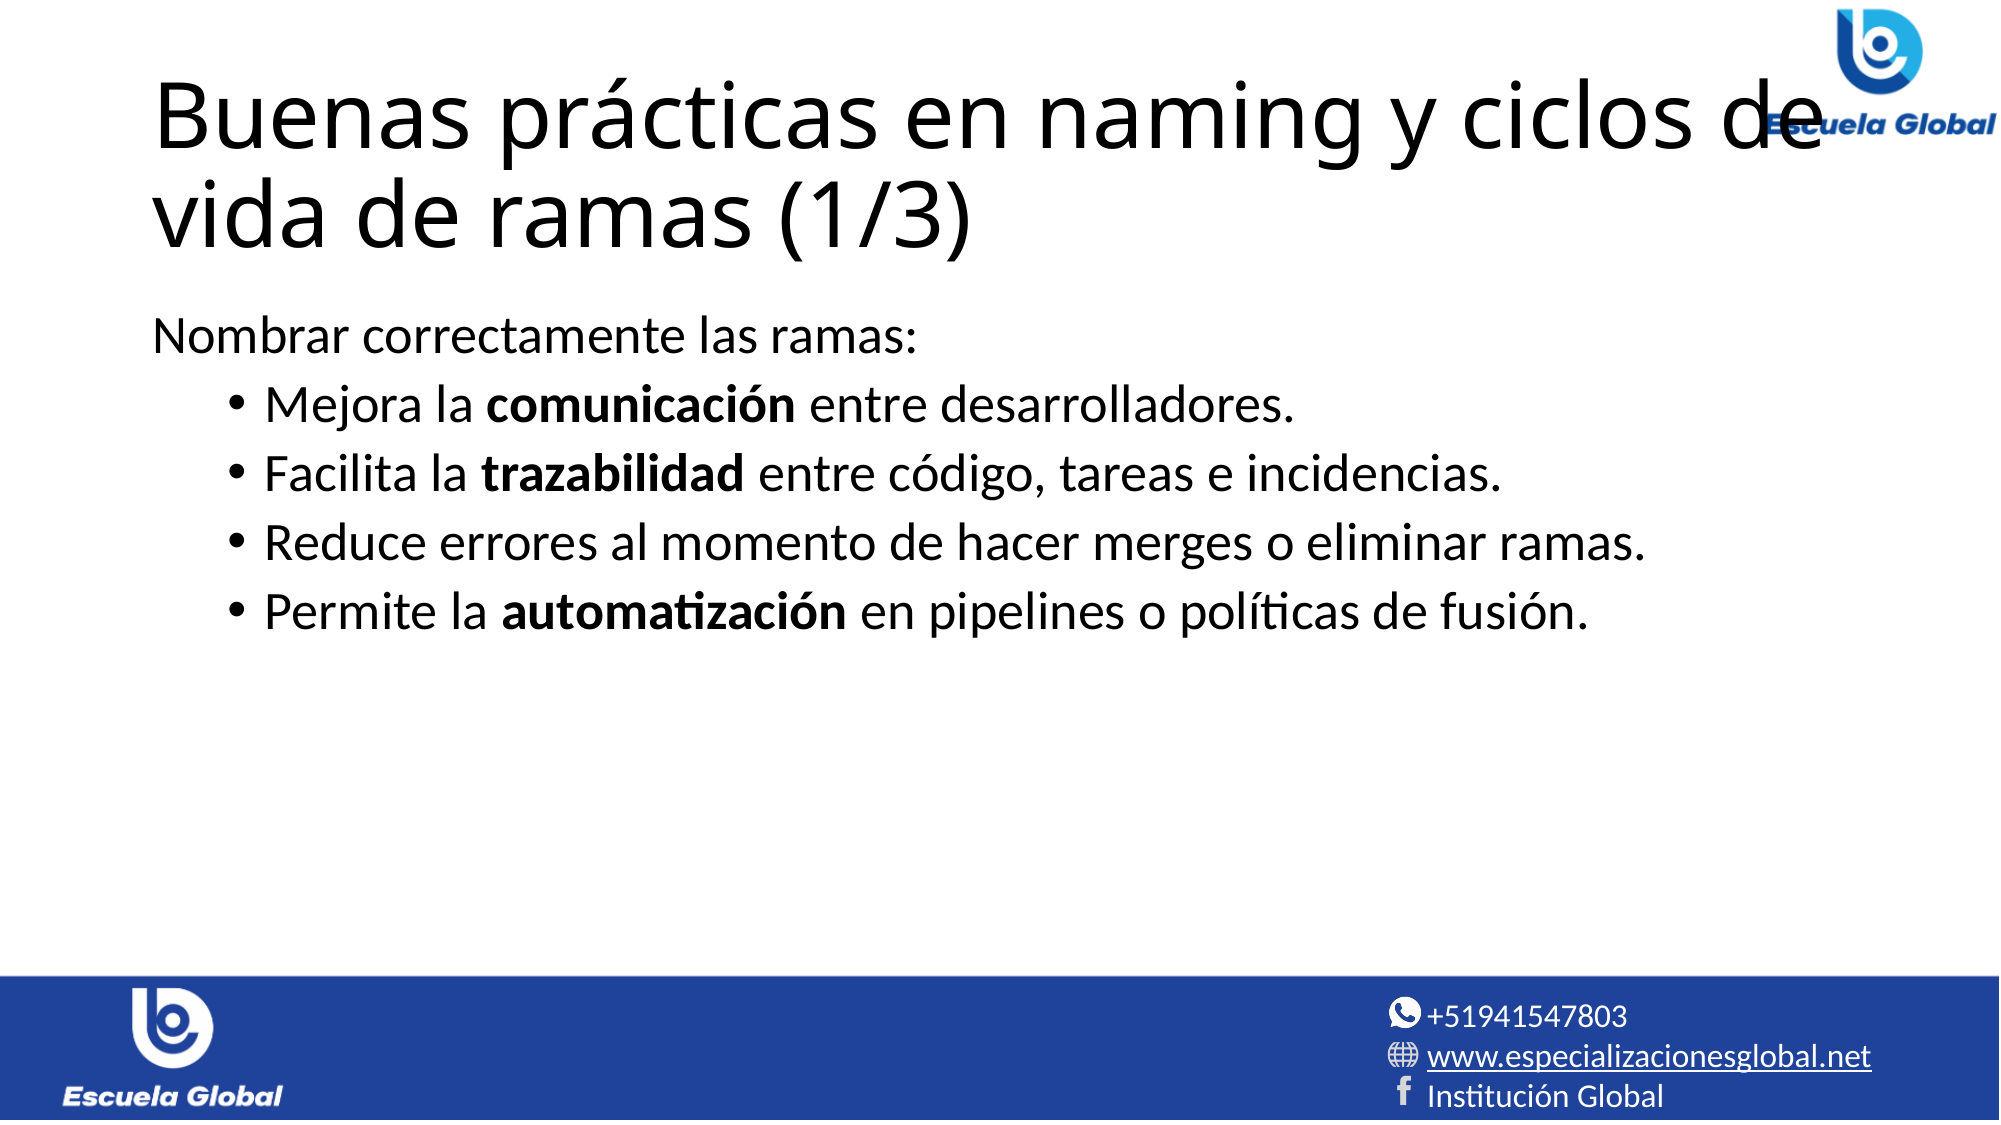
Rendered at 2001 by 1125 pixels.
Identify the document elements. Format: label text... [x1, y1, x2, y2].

list Nombrar correctamente las ramas: Mejora la comunicación entre desarrolladores. Facilita la trazabilidad entre código, tareas e incidencias. Reduce errores al momento de hacer merges o eliminar ramas. Permite la automatización en pipelines o políticas de fusión. [137, 299, 1958, 1014]
title Buenas prácticas en naming y ciclos de vida de ramas (1/3) [137, 59, 1863, 278]
picture [0, 0, 1999, 1120]
